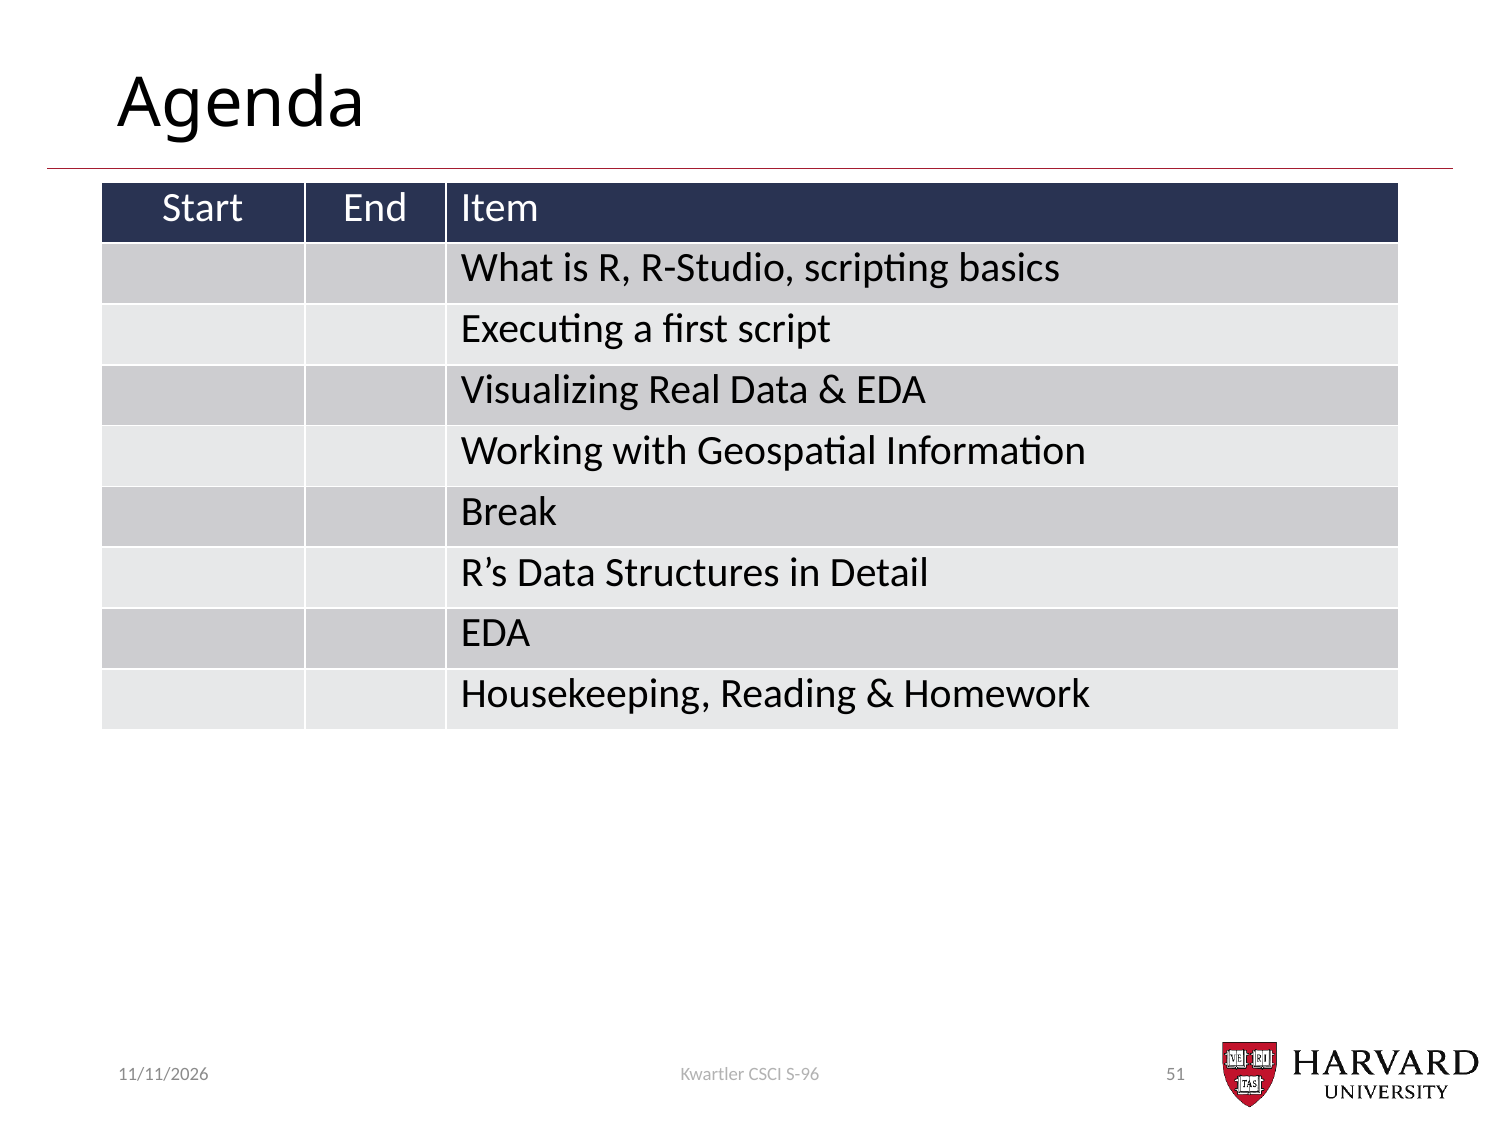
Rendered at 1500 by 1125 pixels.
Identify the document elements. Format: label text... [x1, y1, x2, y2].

table_cell Break [447, 487, 1398, 546]
footer Kwartler CSCI S-96 [496, 1042, 1004, 1103]
table_cell EDA [447, 609, 1398, 668]
table_cell [102, 609, 304, 668]
table_header End [306, 183, 445, 242]
table_cell What is R, R-Studio, scripting basics [447, 244, 1398, 303]
table_cell R’s Data Structures in Detail [447, 548, 1398, 607]
table_cell [102, 670, 304, 729]
title Agenda [103, 59, 1397, 157]
table_cell Housekeeping, Reading & Homework [447, 670, 1398, 729]
table_cell [102, 244, 304, 303]
table_cell [102, 548, 304, 607]
table_cell [306, 609, 445, 668]
table_cell Executing a first script [447, 305, 1398, 364]
table_header Item [447, 183, 1398, 242]
table_cell [102, 487, 304, 546]
table_cell Working with Geospatial Information [447, 426, 1398, 486]
table_cell [306, 548, 445, 607]
table_cell [306, 426, 445, 486]
table_cell [306, 366, 445, 425]
slide_number 51 [1059, 1042, 1200, 1103]
table_cell Visualizing Real Data & EDA [447, 366, 1398, 425]
table_cell [306, 487, 445, 546]
table_header Start [102, 183, 304, 242]
table_cell [102, 305, 304, 364]
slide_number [103, 1042, 441, 1103]
picture [1200, 1024, 1500, 1125]
table_cell [102, 426, 304, 486]
table_cell [306, 305, 445, 364]
table_cell [102, 366, 304, 425]
table_cell [306, 244, 445, 303]
table_cell [306, 670, 445, 729]
